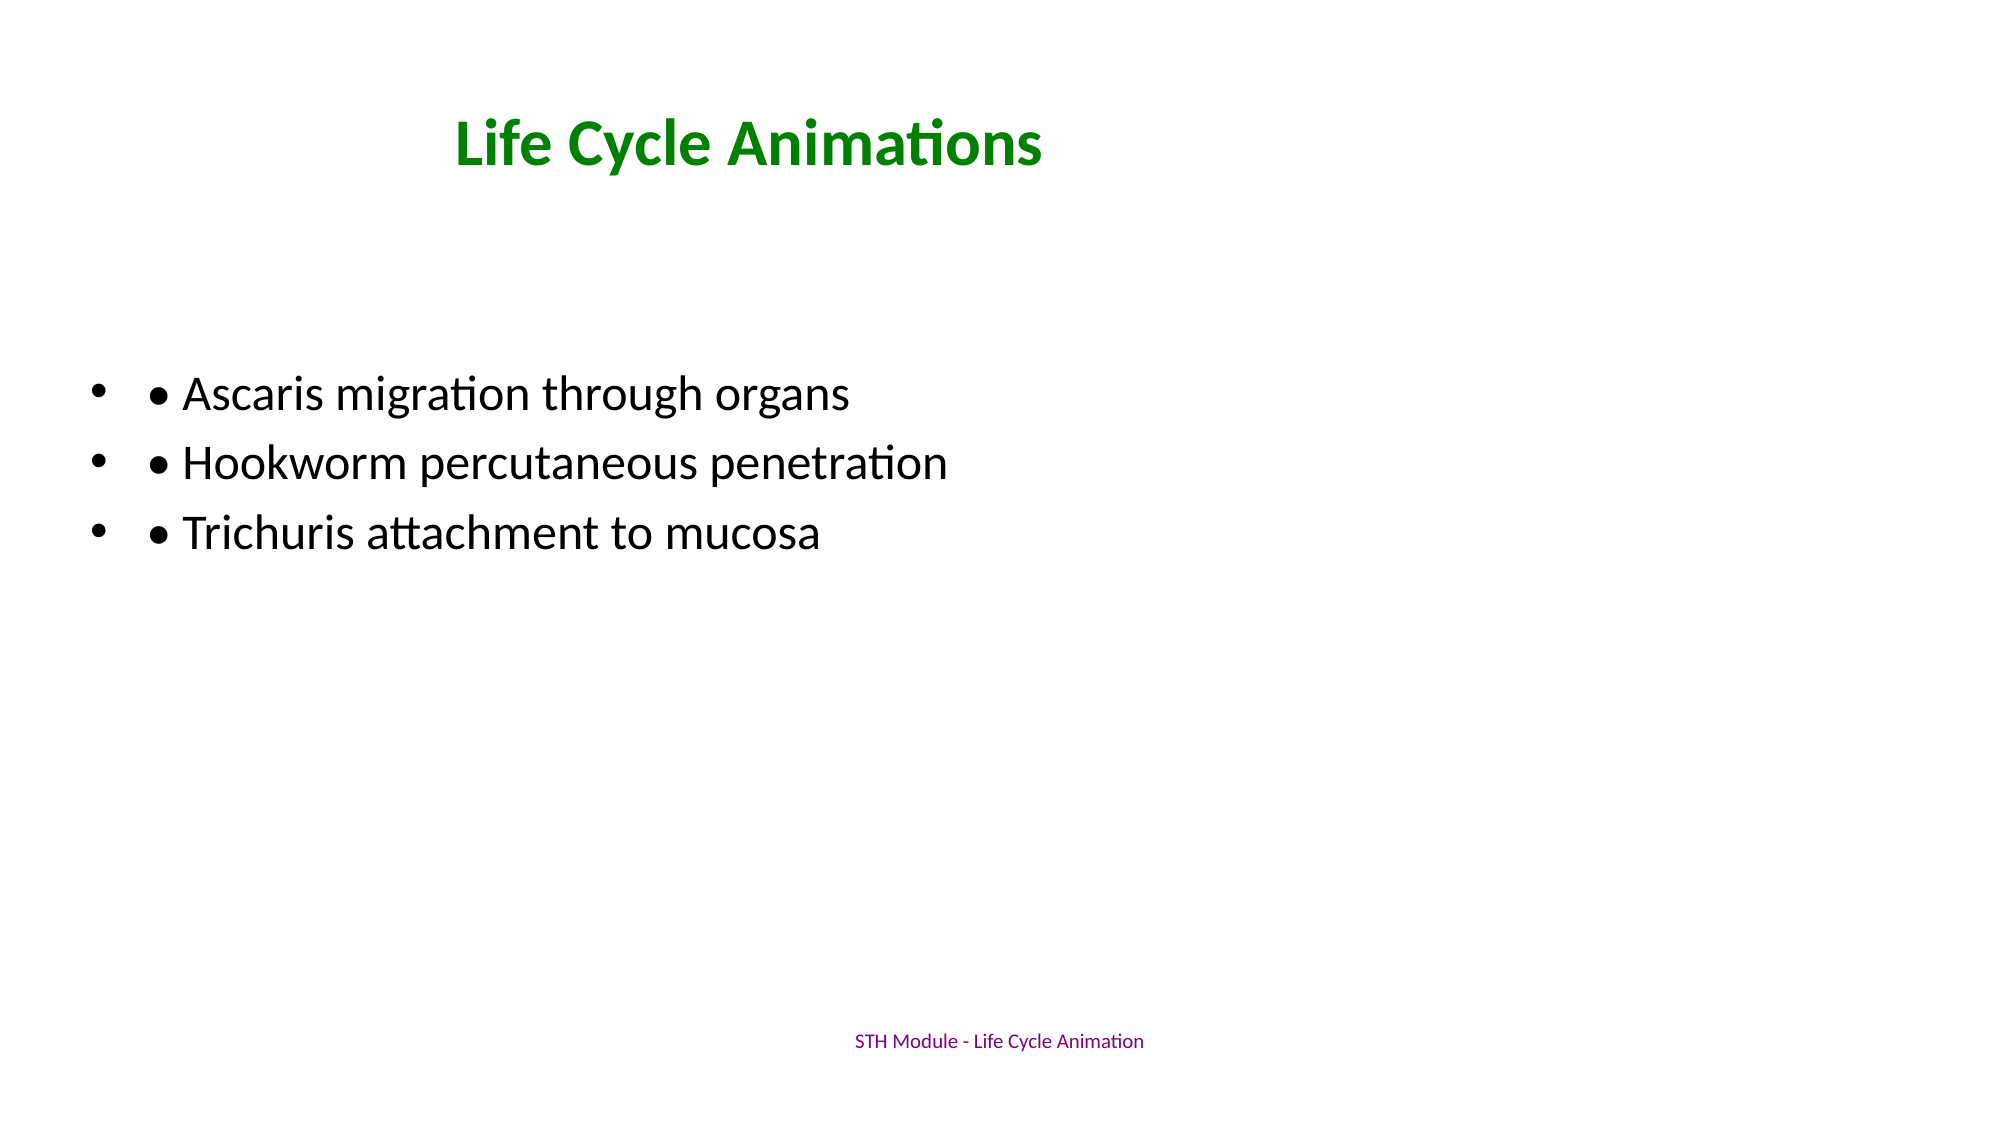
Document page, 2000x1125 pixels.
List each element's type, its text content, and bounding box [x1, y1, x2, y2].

list • Ascaris migration through organs • Hookworm percutaneous penetration • Trichuris attachment to mucosa [75, 262, 1425, 1005]
title Life Cycle Animations [75, 45, 1425, 233]
text_box STH Module - Life Cycle Animation [840, 1020, 1160, 1060]
